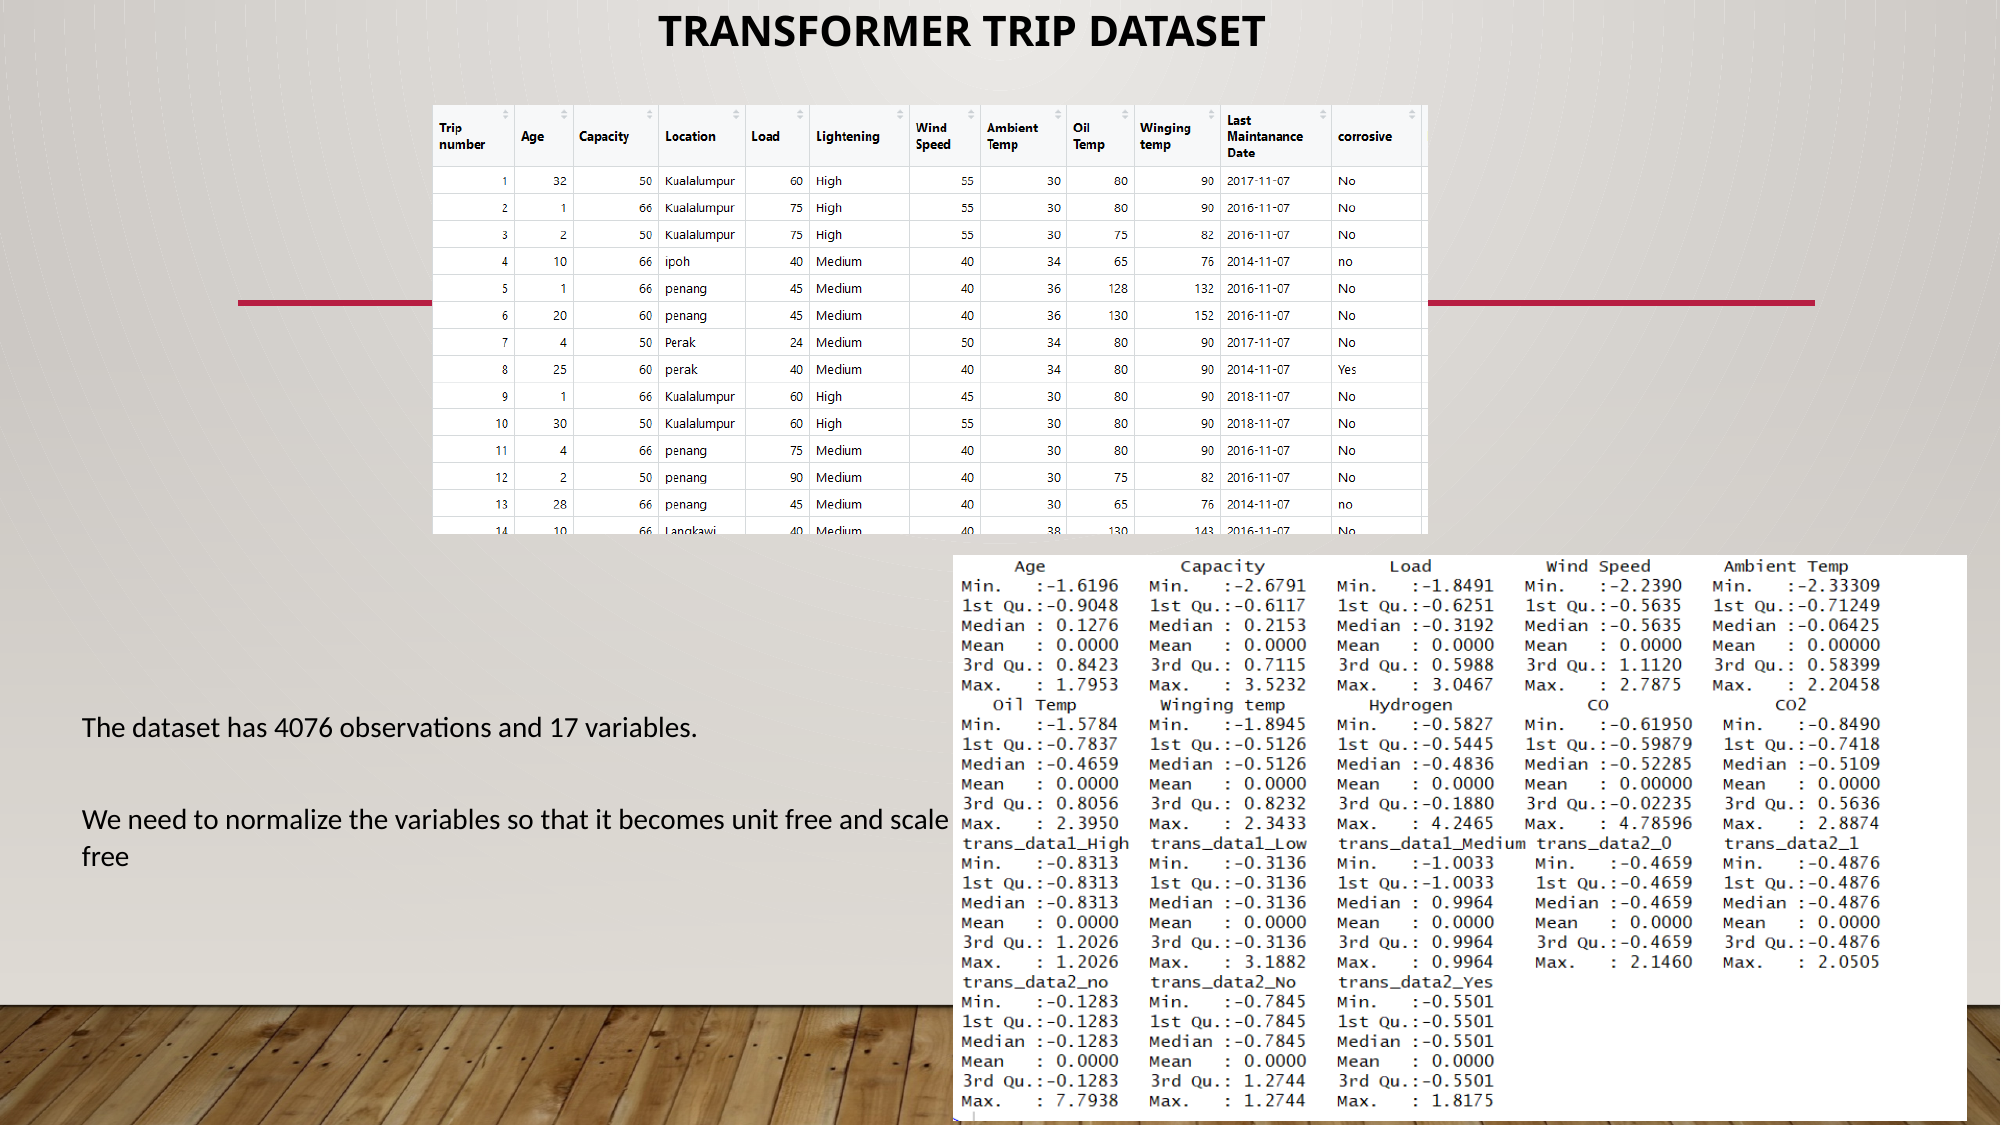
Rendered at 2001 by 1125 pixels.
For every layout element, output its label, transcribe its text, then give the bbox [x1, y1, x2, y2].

picture [0, 554, 2000, 1125]
title Transformer Trip Dataset [642, 3, 1317, 105]
text_box The dataset has 4076 observations and 17 variables. We need to normalize the variables so that it becomes unit free and scale free [67, 698, 953, 976]
picture [431, 105, 1428, 534]
